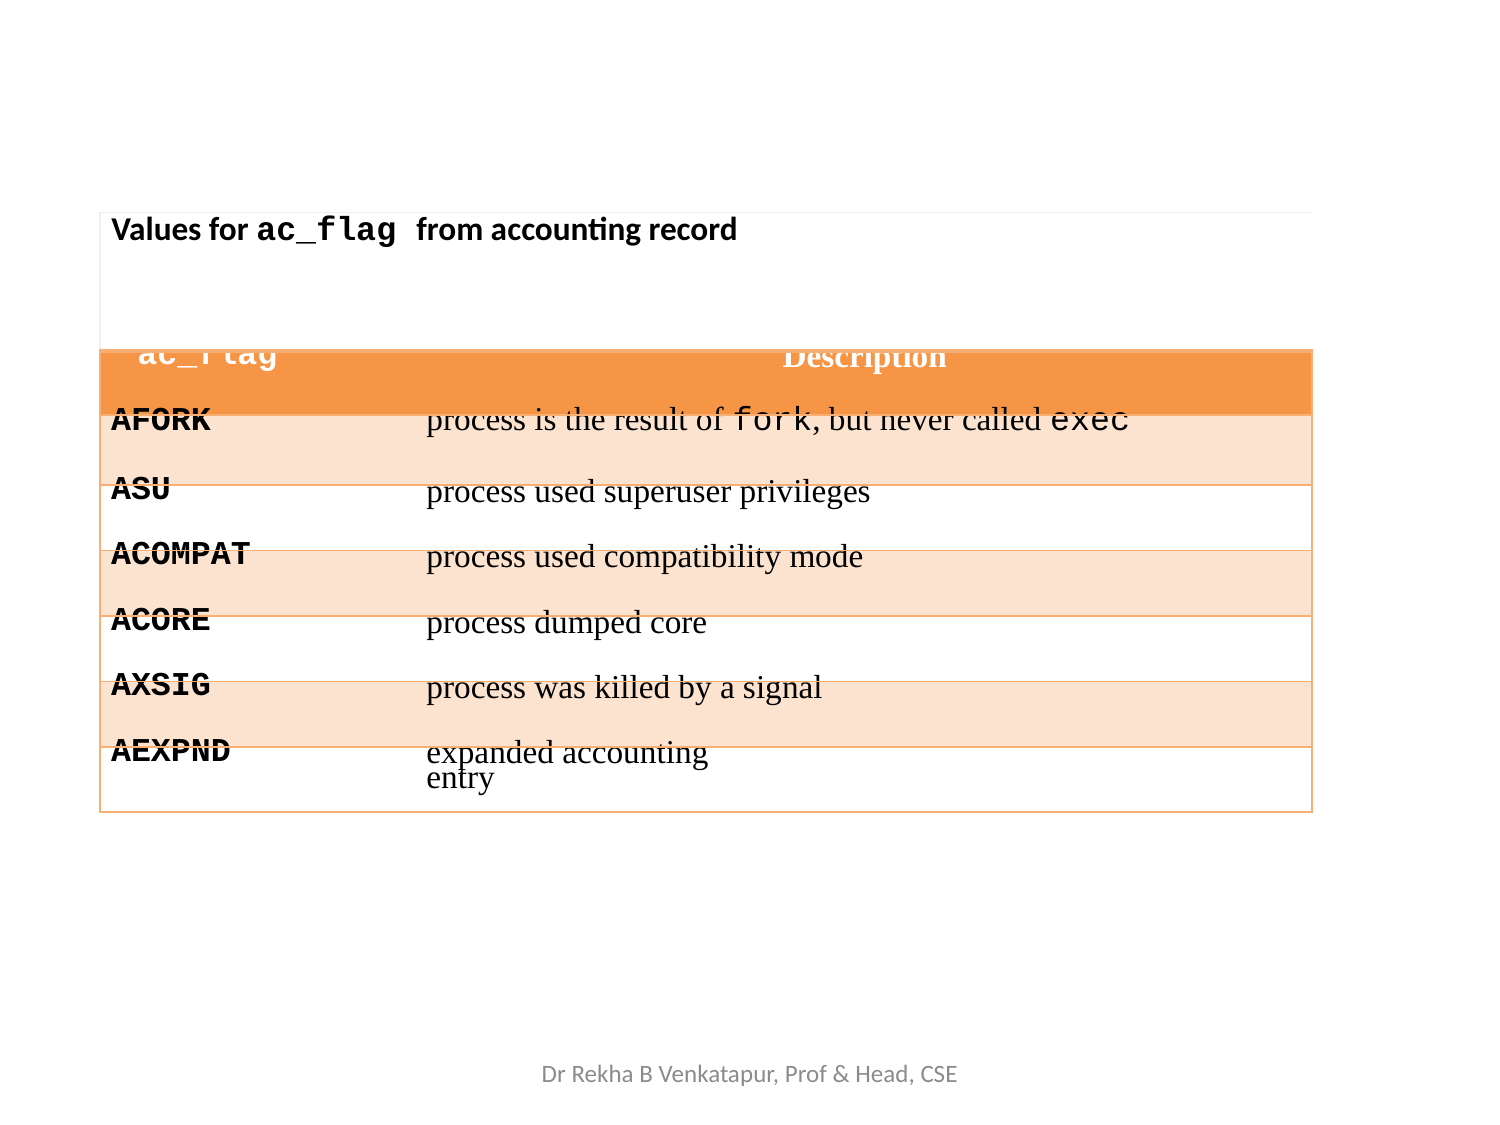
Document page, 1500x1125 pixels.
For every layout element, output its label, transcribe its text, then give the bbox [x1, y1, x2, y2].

table_cell ASU [101, 486, 388, 550]
table_cell process is the result of fork, but never called exec [388, 416, 1311, 484]
table_cell AXSIG [101, 682, 388, 746]
table_cell expanded accounting entry [388, 748, 756, 811]
table_cell [756, 617, 1311, 681]
table_cell Description [388, 353, 1311, 414]
table_cell process was killed by a signal [388, 682, 1311, 746]
table_cell ACORE [101, 617, 388, 681]
table_cell AEXPND [101, 748, 388, 811]
footer Dr Rekha B Venkatapur, Prof & Head, CSE [512, 1042, 988, 1103]
table_cell ac_flag [101, 353, 388, 414]
table_cell AFORK [101, 416, 388, 484]
table_cell [756, 748, 1311, 811]
table_cell process used compatibility mode [388, 551, 1311, 615]
table_cell ACOMPAT [101, 551, 388, 615]
table_header Values for ac_flag from accounting record [101, 213, 1312, 349]
table_cell process dumped core [388, 617, 756, 681]
table_cell process used superuser privileges [388, 486, 1311, 550]
